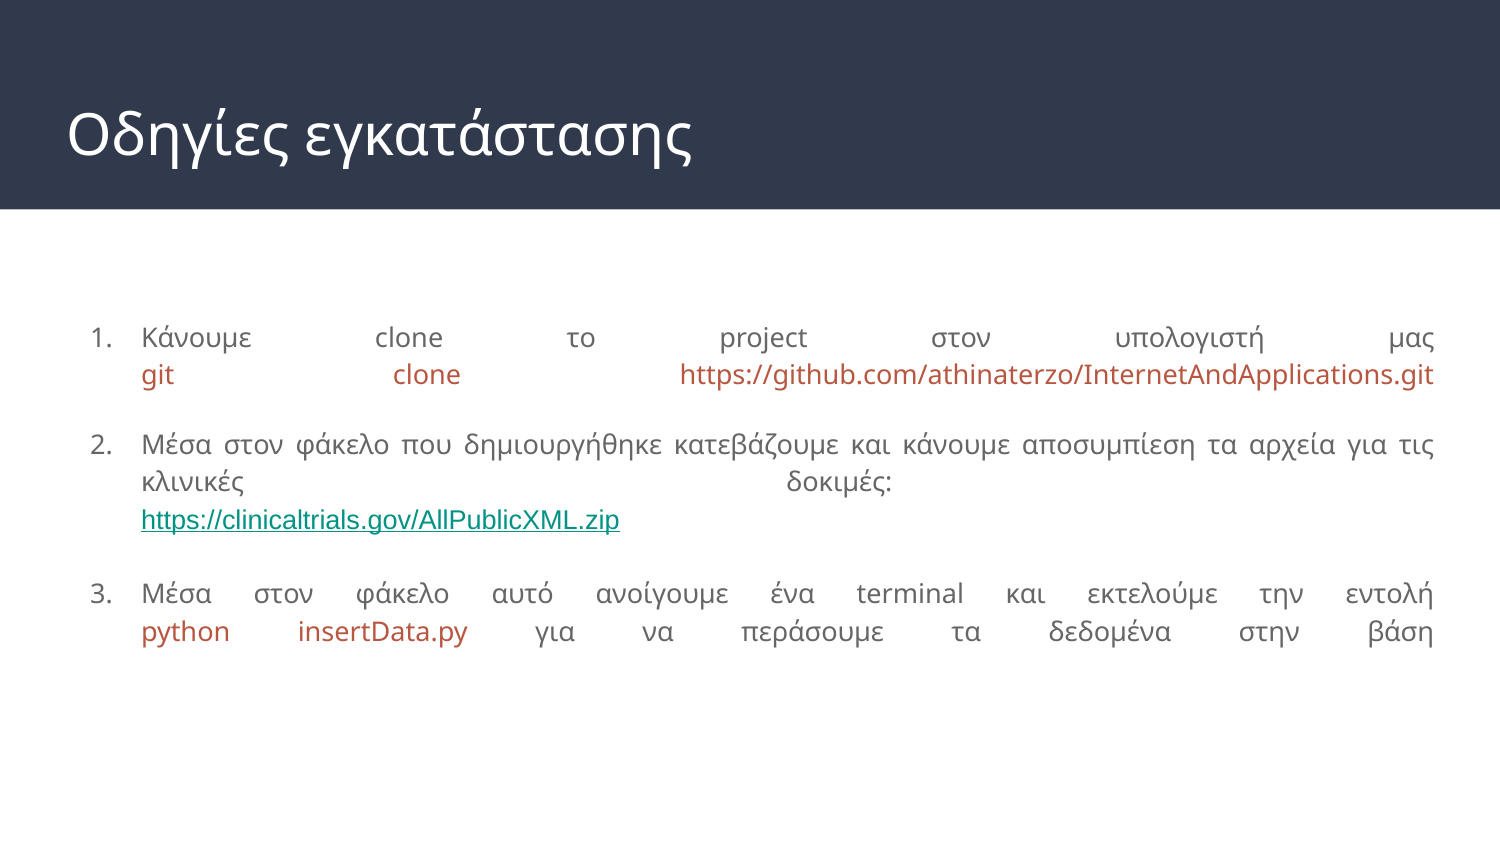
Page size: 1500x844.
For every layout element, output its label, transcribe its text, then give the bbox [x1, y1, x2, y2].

title Οδηγίες εγκατάστασης [51, 82, 1449, 185]
list Κάνουμε clone το project στον υπολογιστή μας git clone https://github.com/athinaterzo/InternetAndApplications.git Μέσα στον φάκελο που δημιουργήθηκε κατεβάζουμε και κάνουμε αποσυμπίεση τα αρχεία για τις κλινικές δοκιμές: https://clinicaltrials.gov/AllPublicXML.zip Μέσα στον φάκελο αυτό ανοίγουμε ένα terminal και εκτελούμε την εντολή python insertData.py για να περάσουμε τα δεδομένα στην βάση [51, 300, 1449, 780]
